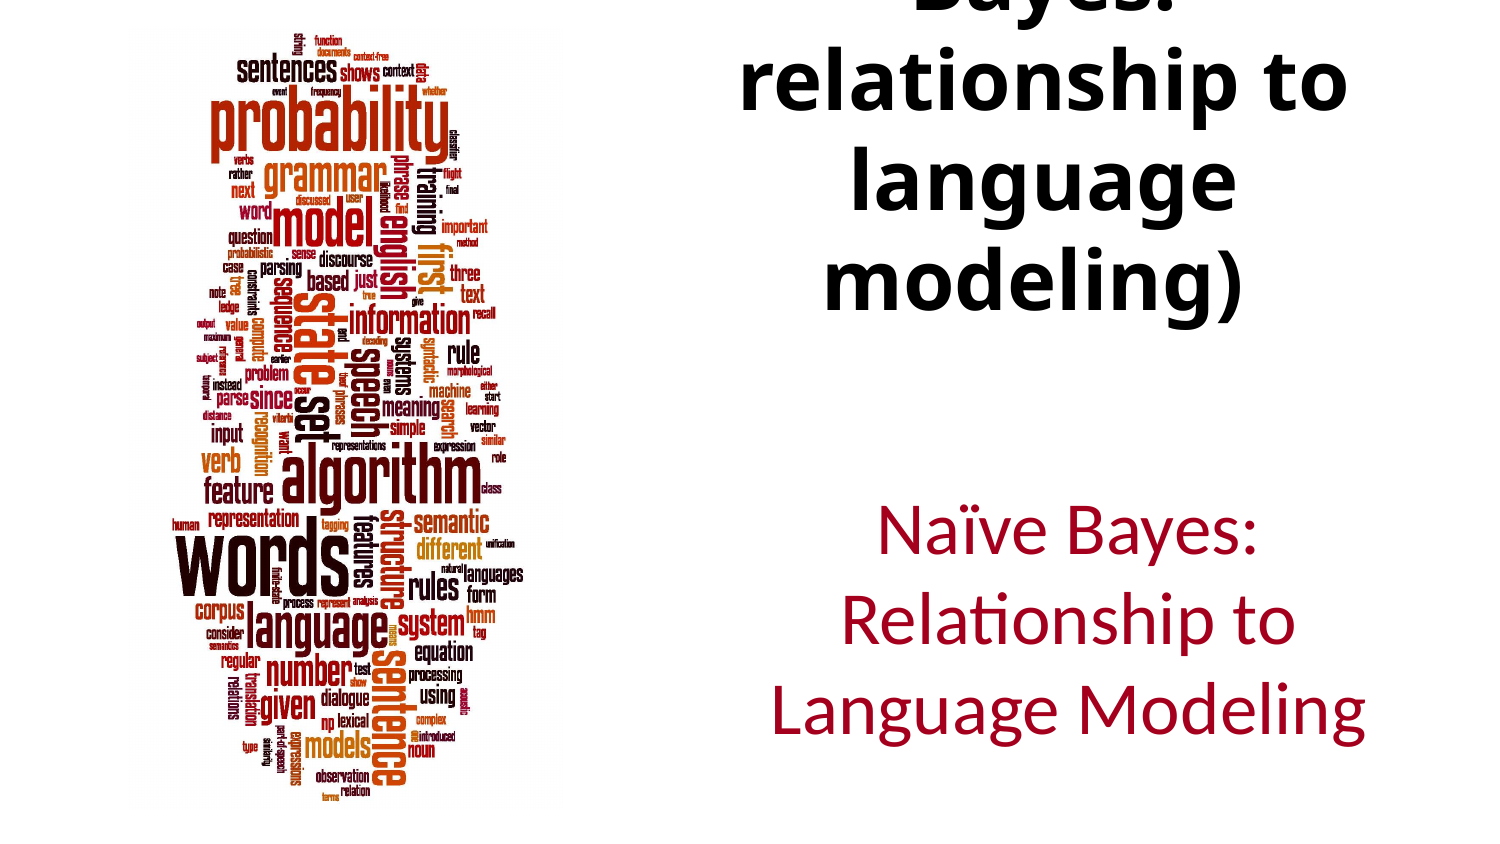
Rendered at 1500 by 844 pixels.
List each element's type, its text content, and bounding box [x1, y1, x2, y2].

title Text Classification and Naïve Bayes (Start naïve Bayes: relationship to language modeling) [650, 21, 1438, 335]
subtitle Naïve Bayes: Relationship to Language Modeling [750, 471, 1388, 747]
picture [128, 27, 563, 810]
